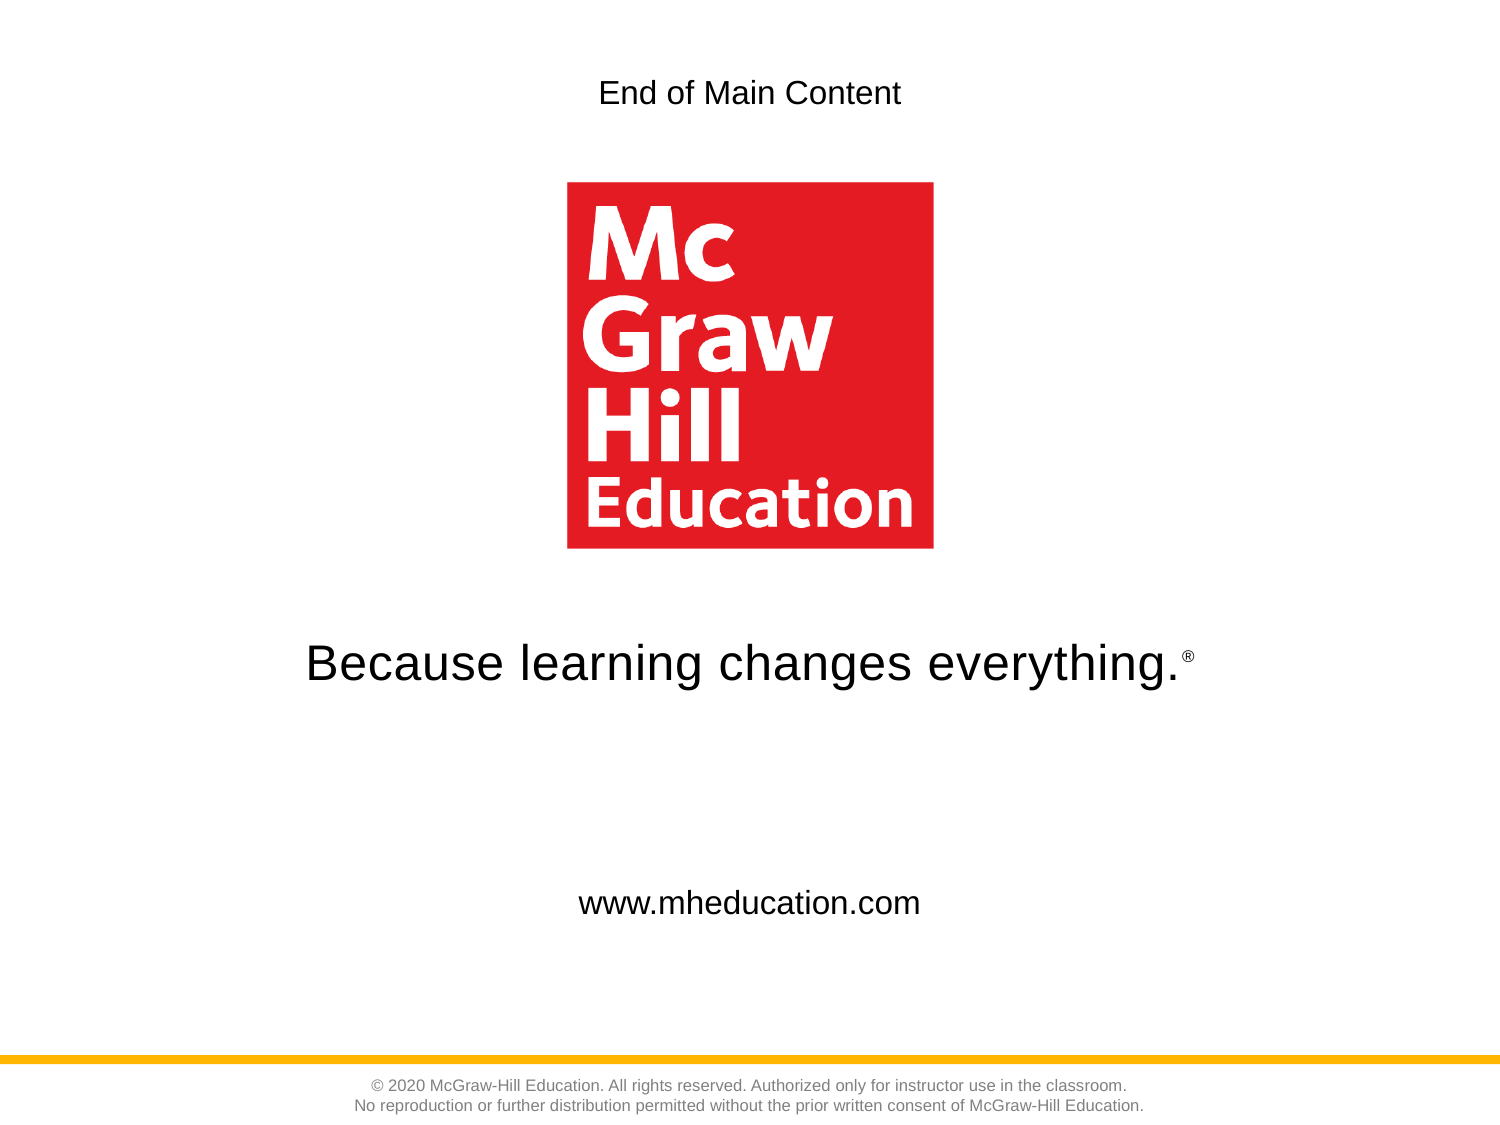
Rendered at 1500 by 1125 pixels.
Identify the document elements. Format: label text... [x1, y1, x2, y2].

footer © 2020 McGraw-Hill Education. All rights reserved. Authorized only for instructor use in the classroom. No reproduction or further distribution permitted without the prior written consent of McGraw-Hill Education. [0, 1064, 1500, 1125]
title End of Main Content [562, 68, 938, 117]
picture [549, 165, 951, 566]
